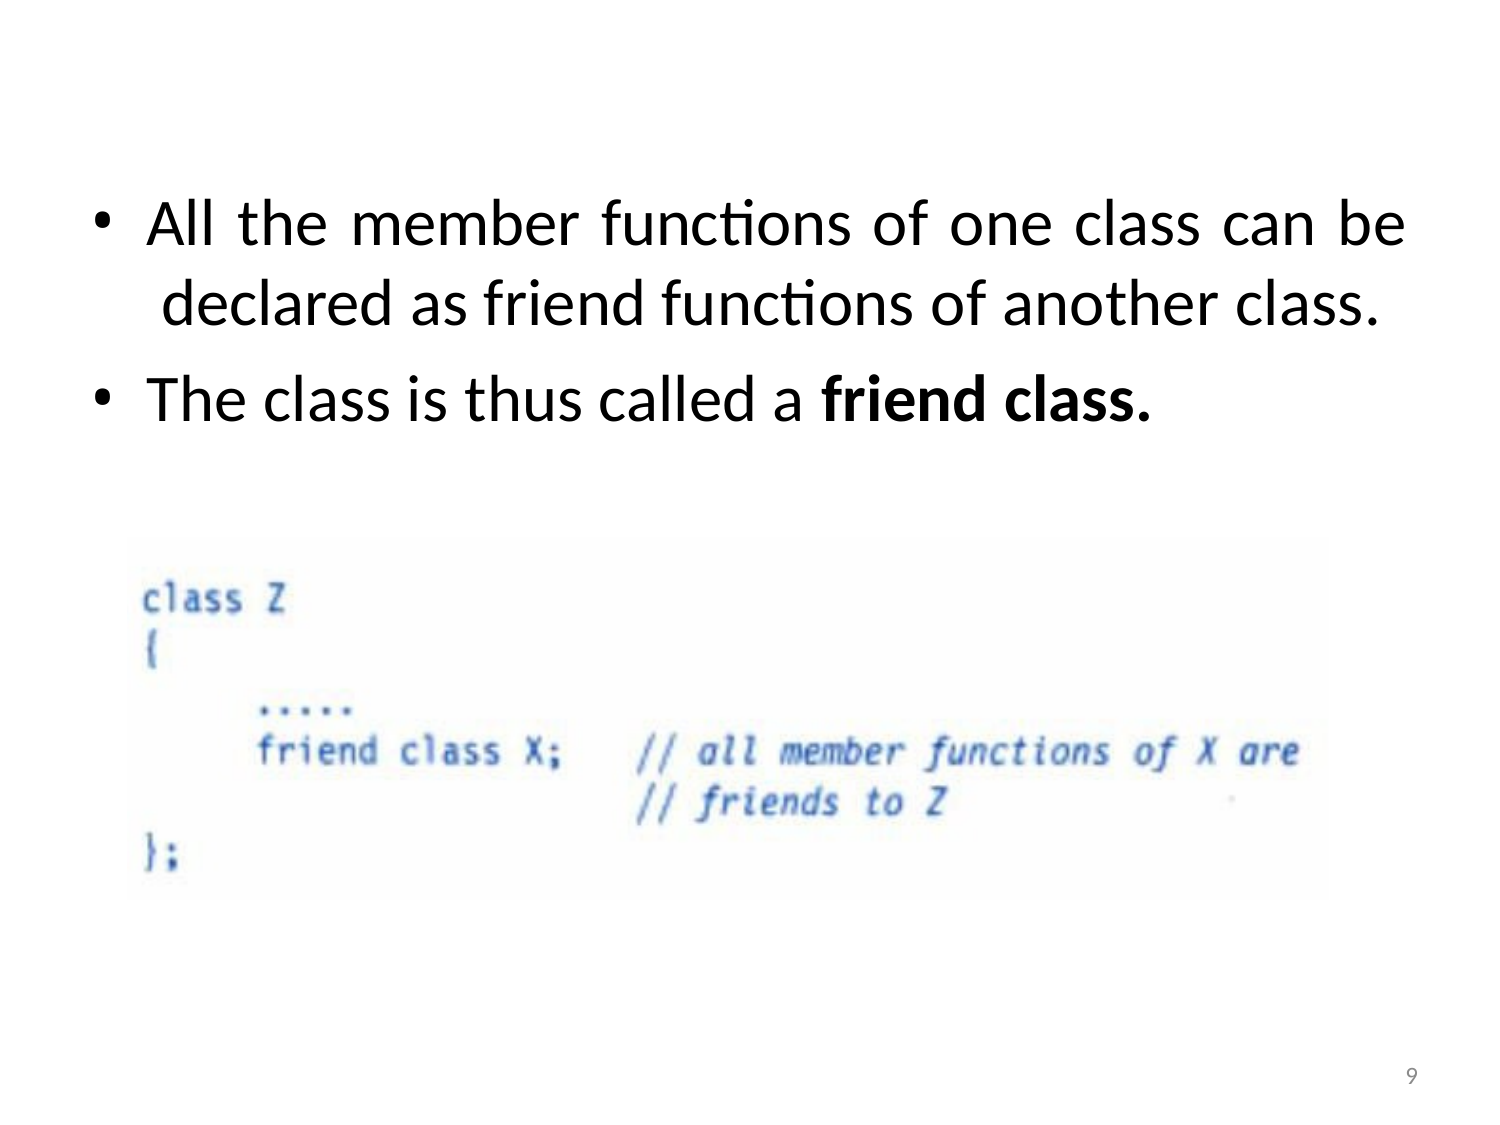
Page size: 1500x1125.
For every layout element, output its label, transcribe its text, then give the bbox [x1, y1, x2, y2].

picture [127, 537, 1330, 901]
text_box All the member functions of one class can be declared as friend functions of another class. The class is thus called a friend class. [87, 175, 1415, 436]
slide_number 9 [1367, 750, 1419, 1125]
